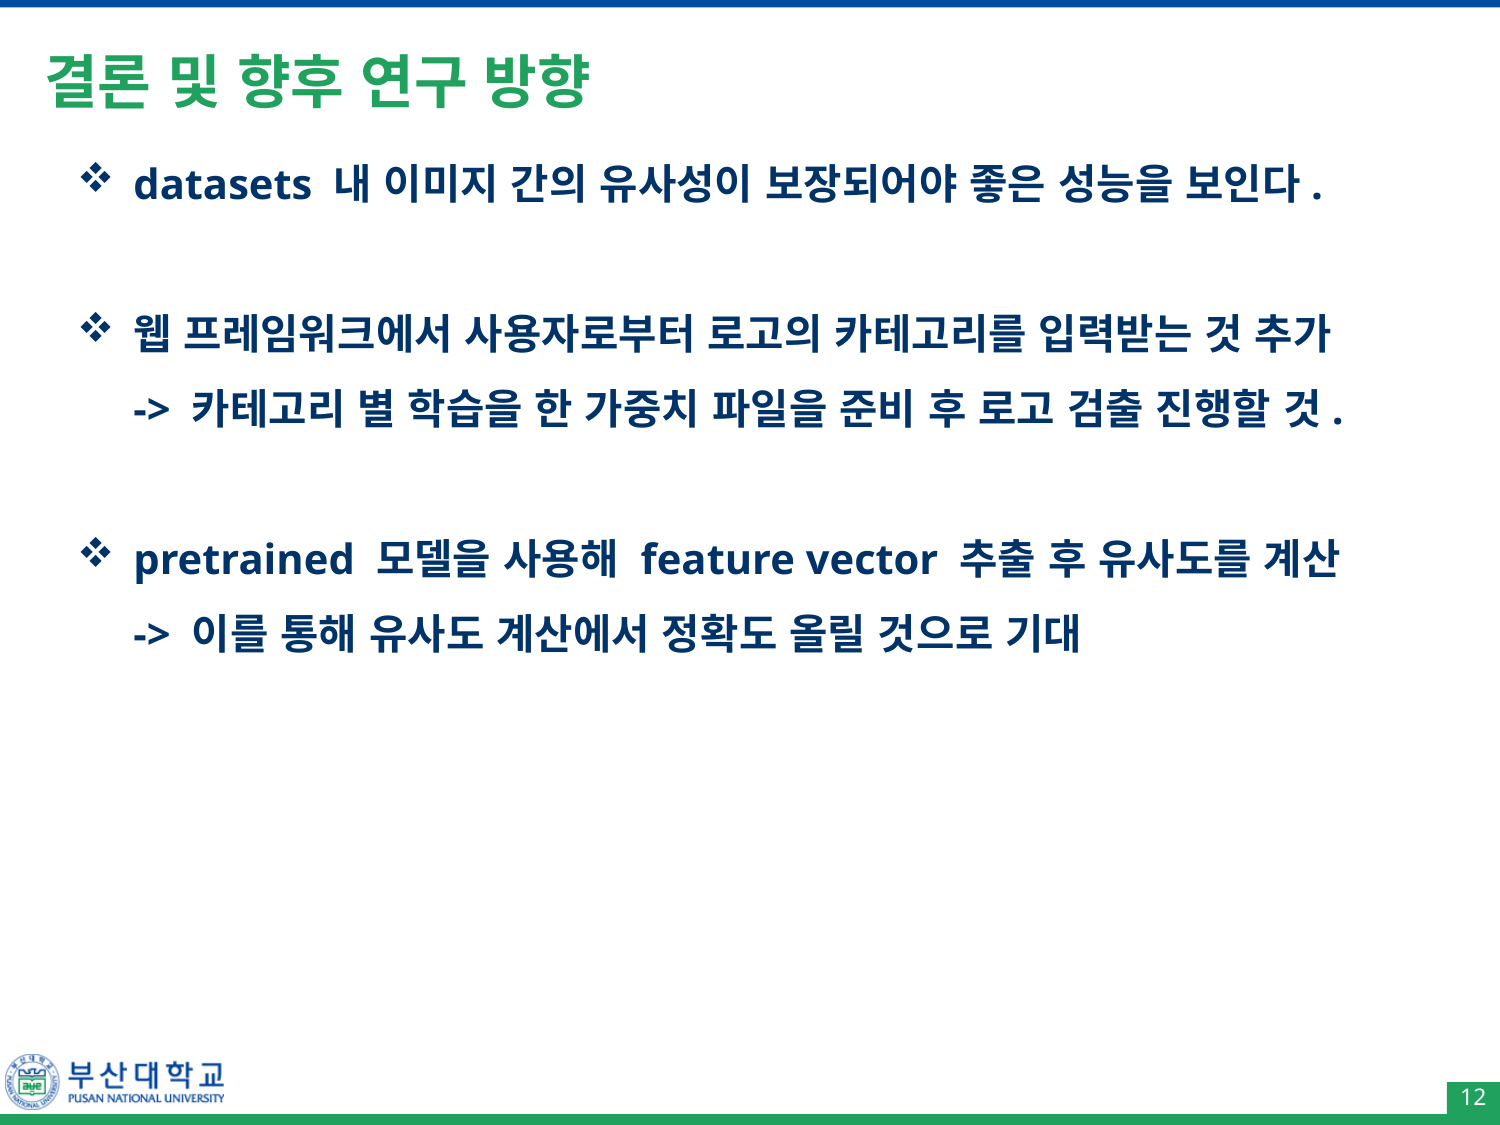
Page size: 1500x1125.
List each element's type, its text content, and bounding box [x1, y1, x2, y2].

list datasets 내 이미지 간의 유사성이 보장되어야 좋은 성능을 보인다. 웹 프레임워크에서 사용자로부터 로고의 카테고리를 입력받는 것 추가 -> 카테고리 별 학습을 한 가중치 파일을 준비 후 로고 검출 진행할 것. pretrained 모델을 사용해 feature vector 추출 후 유사도를 계산 -> 이를 통해 유사도 계산에서 정확도 올릴 것으로 기대 [61, 149, 1472, 1058]
slide_number 18 [1446, 1082, 1500, 1115]
picture [5, 1054, 224, 1110]
title 결론 및 향후 연구 방향 [29, 29, 1472, 131]
